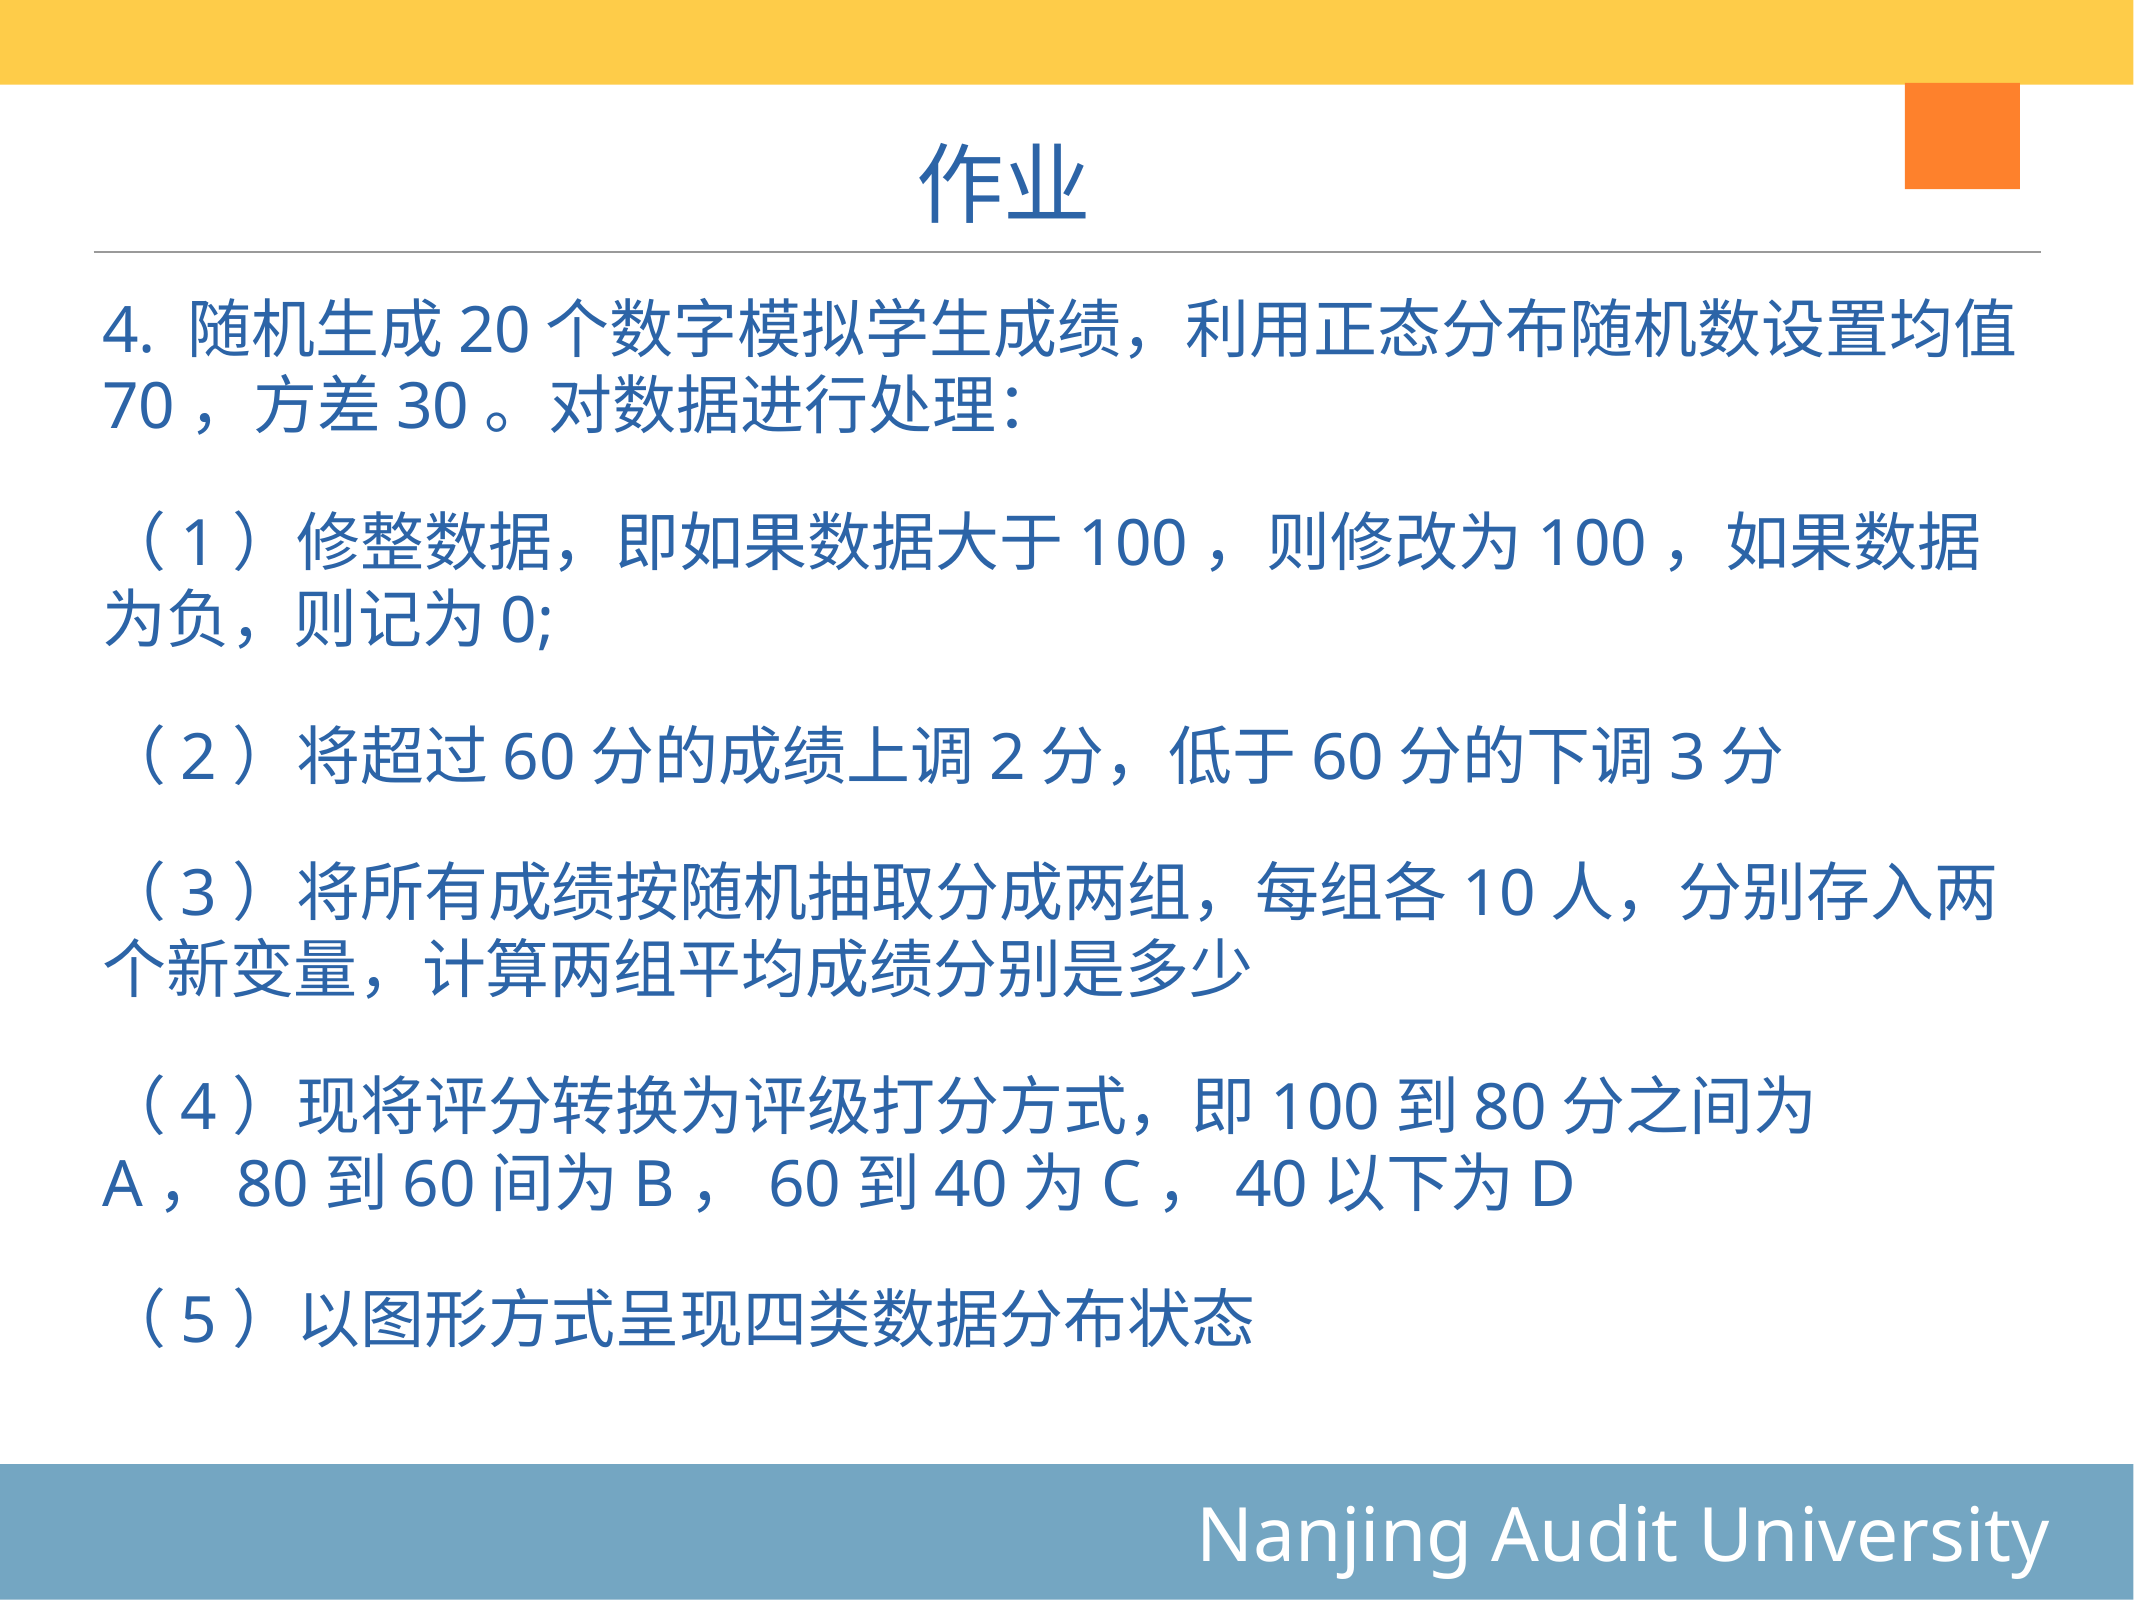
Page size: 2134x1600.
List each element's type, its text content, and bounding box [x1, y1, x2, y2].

title 作业 [124, 92, 1884, 244]
list 4. 随机生成20个数字模拟学生成绩，利用正态分布随机数设置均值70，方差30。对数据进行处理： （1）修整数据，即如果数据大于100，则修改为100，如果数据为负，则记为0; （2）将超过60分的成绩上调2分，低于60分的下调3分 （3）将所有成绩按随机抽取分成两组，每组各10人，分别存入两个新变量，计算两组平均成绩分别是多少 （4）现将评分转换为评级打分方式，即100到80分之间为A，80到60间为B，60到40为C，40以下为D （5）以图形方式呈现四类数据分布状态 [93, 279, 2041, 1375]
